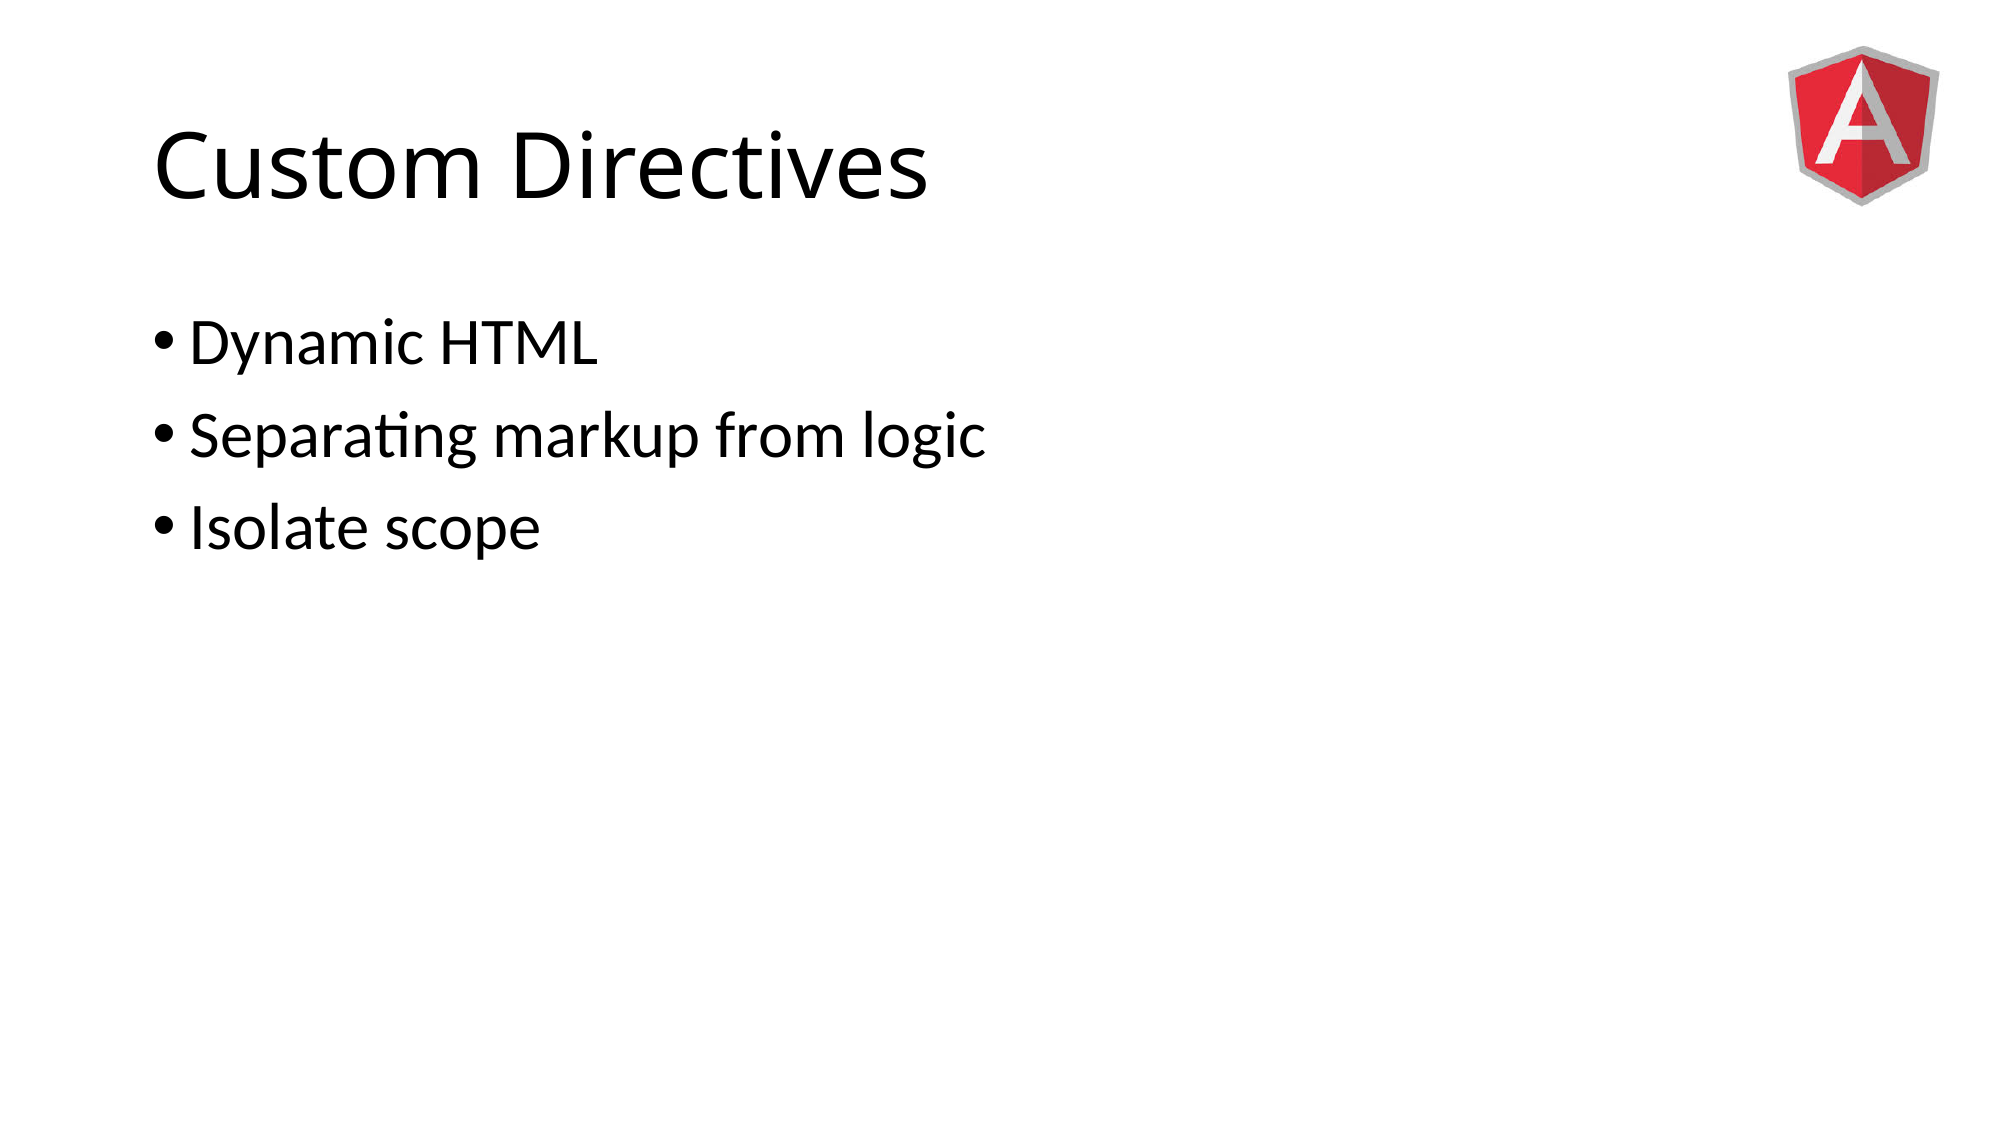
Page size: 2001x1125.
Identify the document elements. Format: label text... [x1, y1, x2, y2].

title Custom Directives [137, 59, 1863, 278]
picture [1767, 30, 1958, 221]
list Dynamic HTML Separating markup from logic Isolate scope [137, 299, 1863, 1014]
